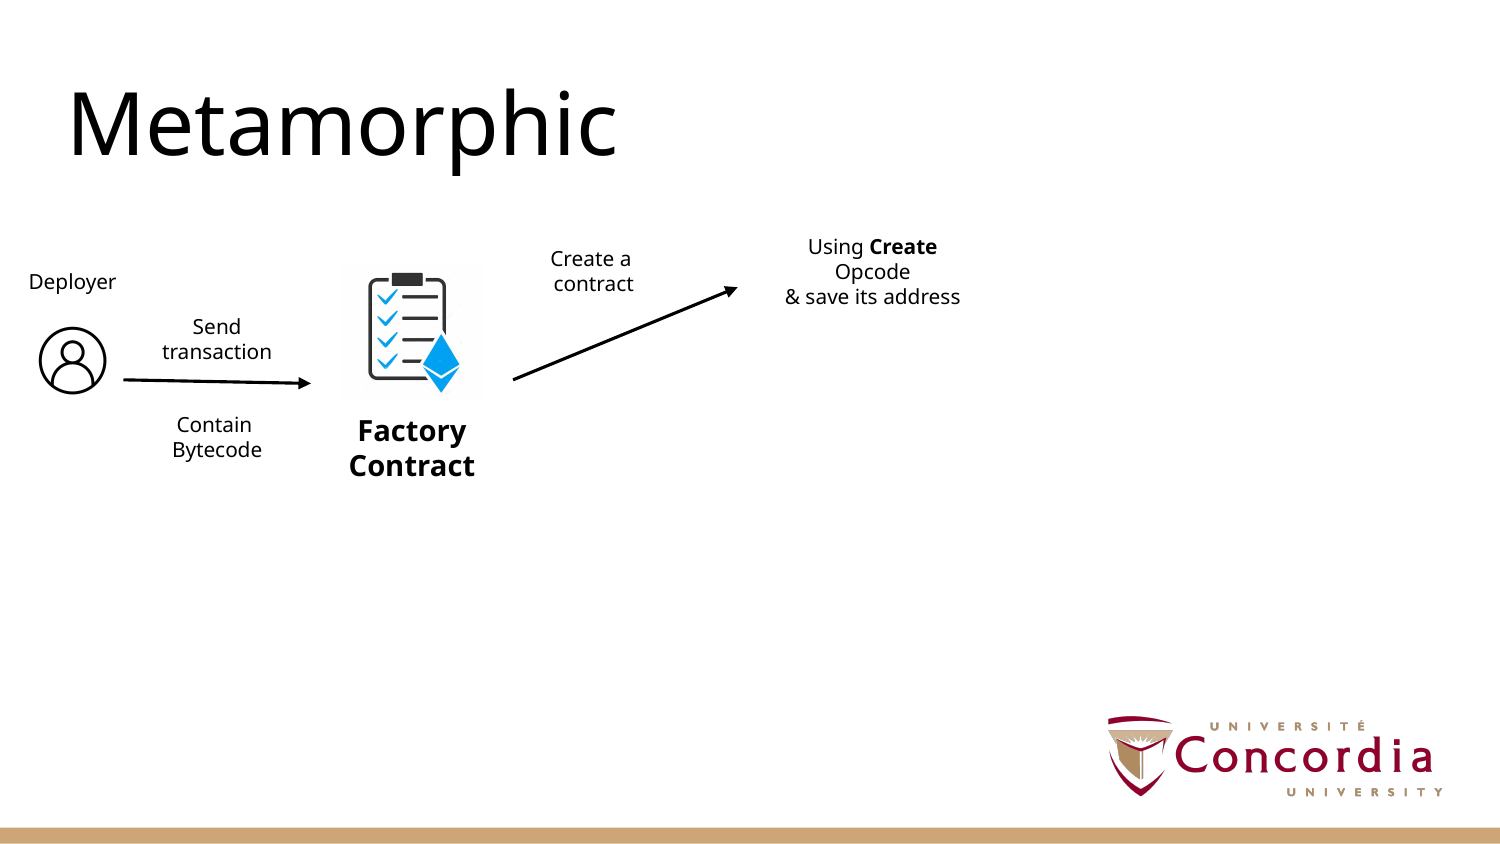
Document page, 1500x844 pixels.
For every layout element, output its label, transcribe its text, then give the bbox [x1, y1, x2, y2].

text_box Deployer [3, 256, 141, 307]
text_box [512, 286, 738, 381]
text_box Factory Contract [331, 397, 493, 498]
text_box Using Create Opcode & save its address [749, 218, 996, 324]
picture [339, 260, 485, 406]
text_box Send transaction [123, 298, 311, 379]
text_box Create a contract [499, 230, 688, 311]
title Metamorphic [51, 51, 1449, 189]
picture [35, 323, 110, 398]
picture [1108, 715, 1464, 798]
text_box Contain Bytecode [123, 397, 311, 478]
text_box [123, 379, 312, 384]
